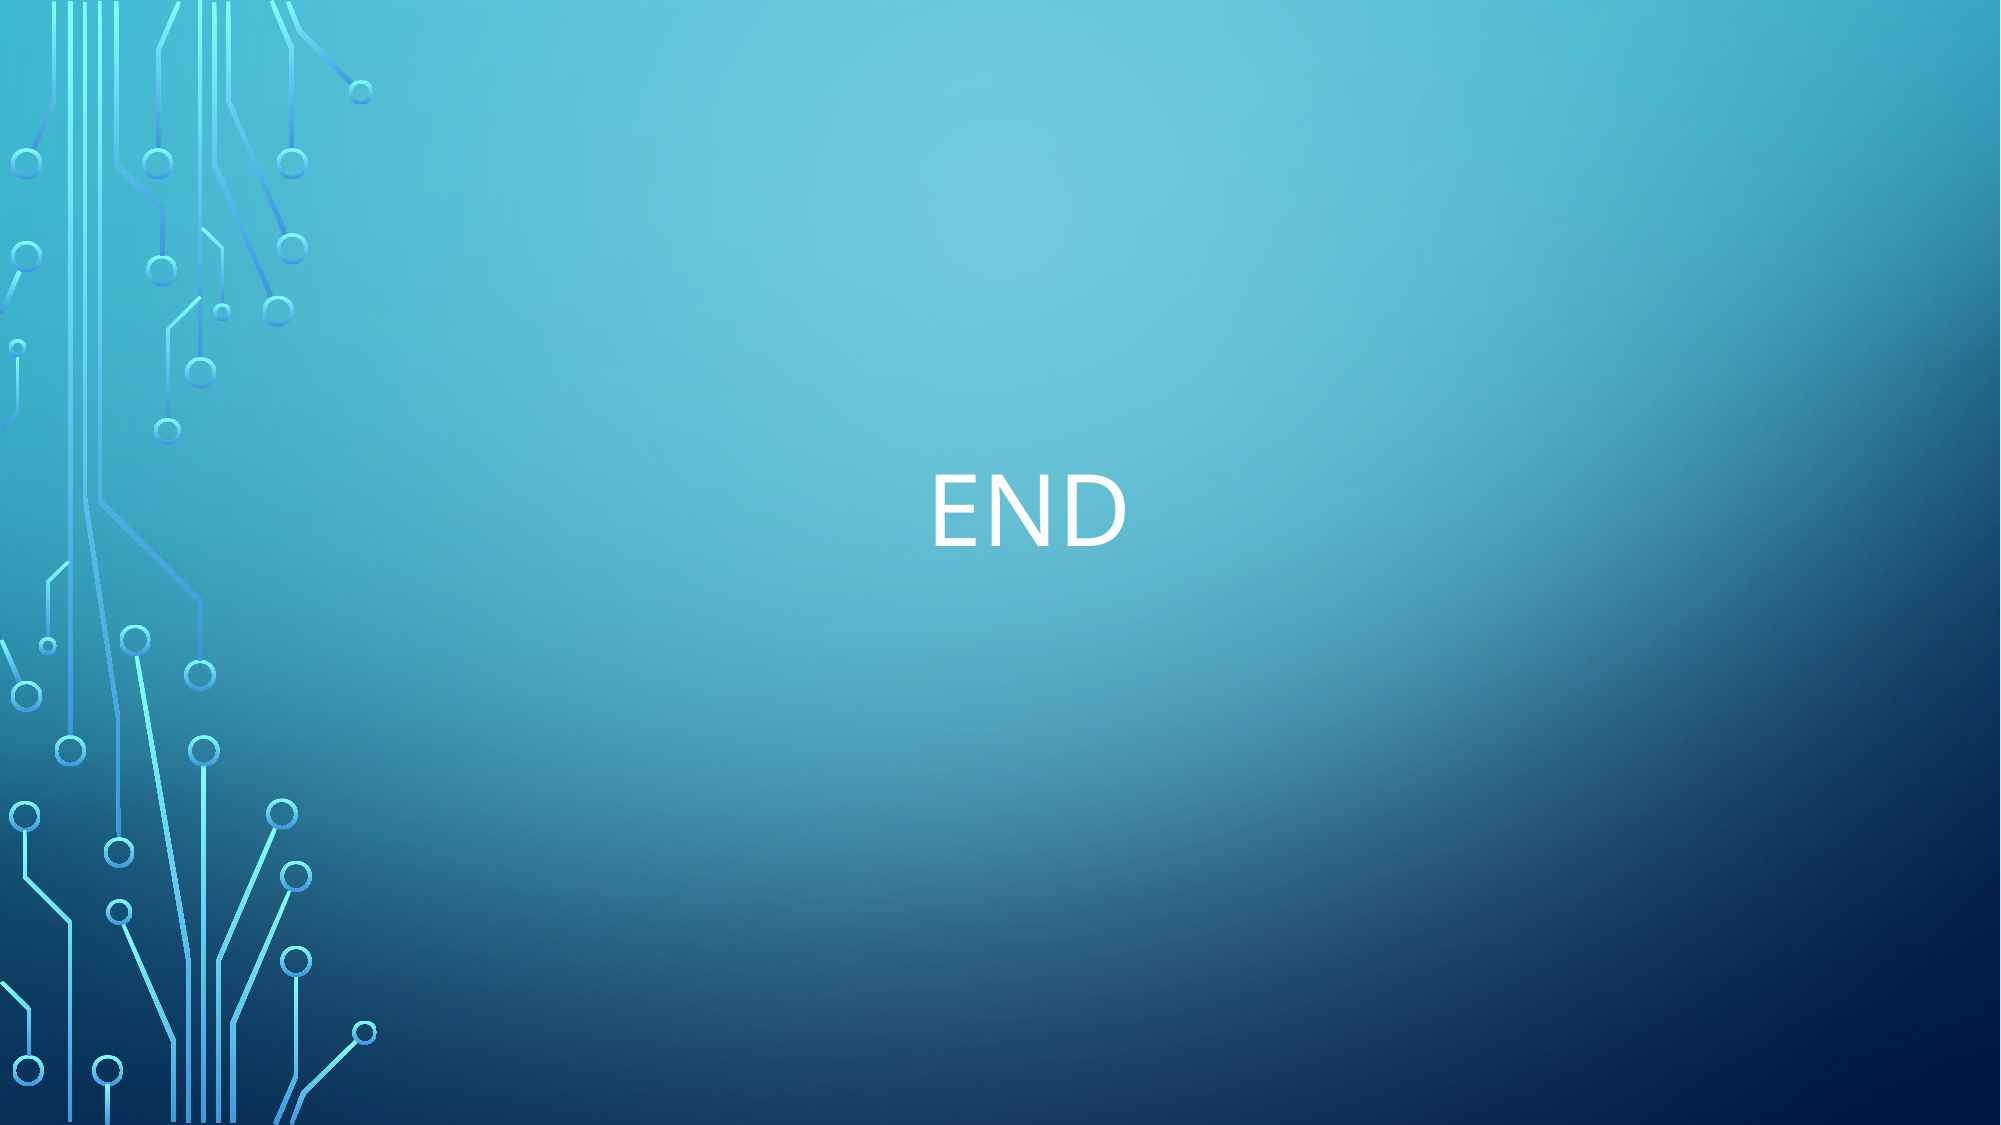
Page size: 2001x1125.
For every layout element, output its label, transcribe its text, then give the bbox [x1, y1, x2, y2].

title END [307, 184, 1750, 576]
